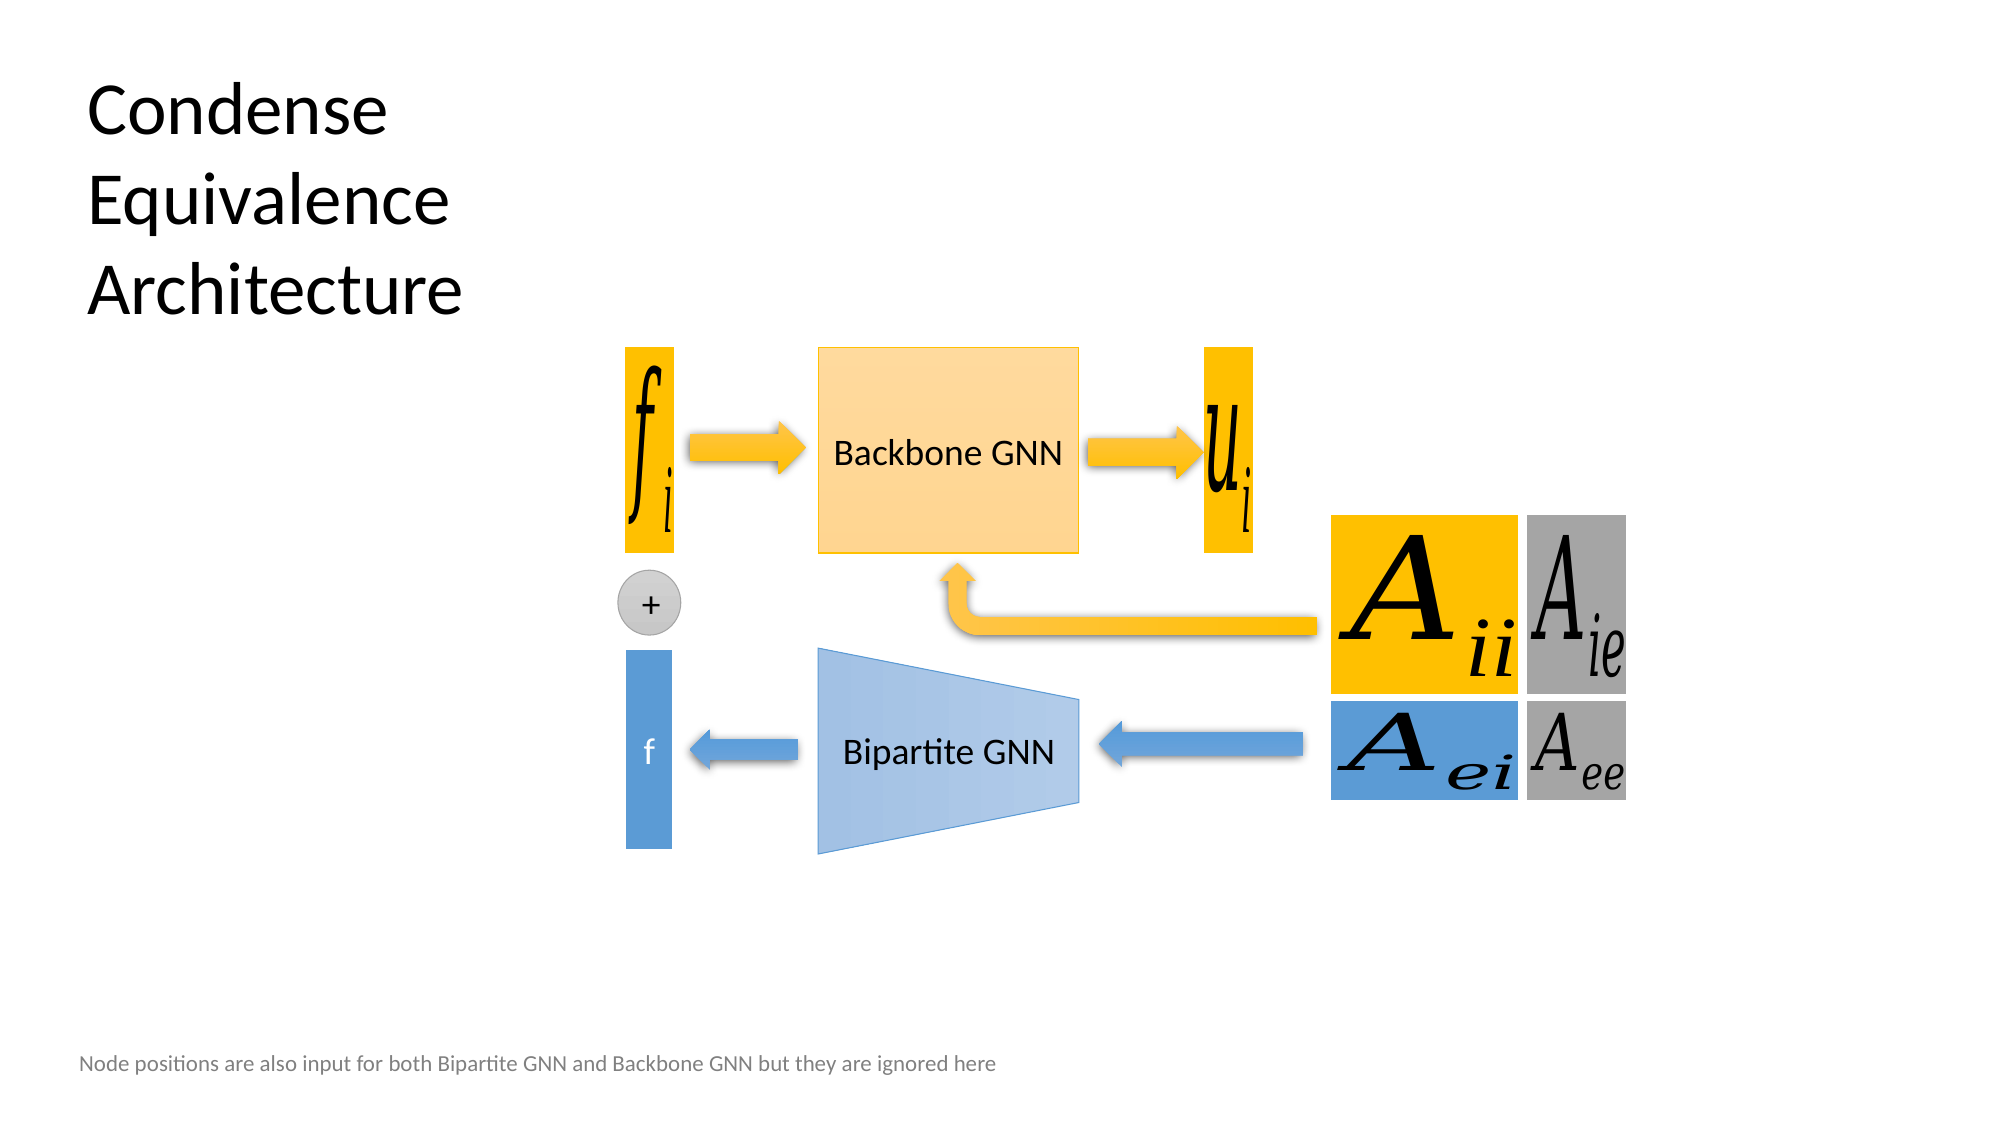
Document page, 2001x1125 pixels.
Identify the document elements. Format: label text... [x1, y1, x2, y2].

text_box [1087, 425, 1204, 480]
text_box [1129, 617, 1318, 636]
text_box [689, 729, 799, 770]
text_box [939, 562, 1068, 636]
text_box + [617, 569, 682, 636]
text_box [689, 420, 806, 475]
text_box f [623, 647, 675, 853]
text_box Node positions are also input for both Bipartite GNN and Backbone GNN but they are ignored here [64, 1041, 1043, 1084]
text_box Backbone GNN [818, 347, 1079, 554]
text_box [1118, 721, 1303, 767]
text_box Bipartite GNN [828, 719, 1118, 779]
text_box Condense Equivalence Architecture [72, 52, 1200, 338]
text_box [817, 647, 1080, 855]
